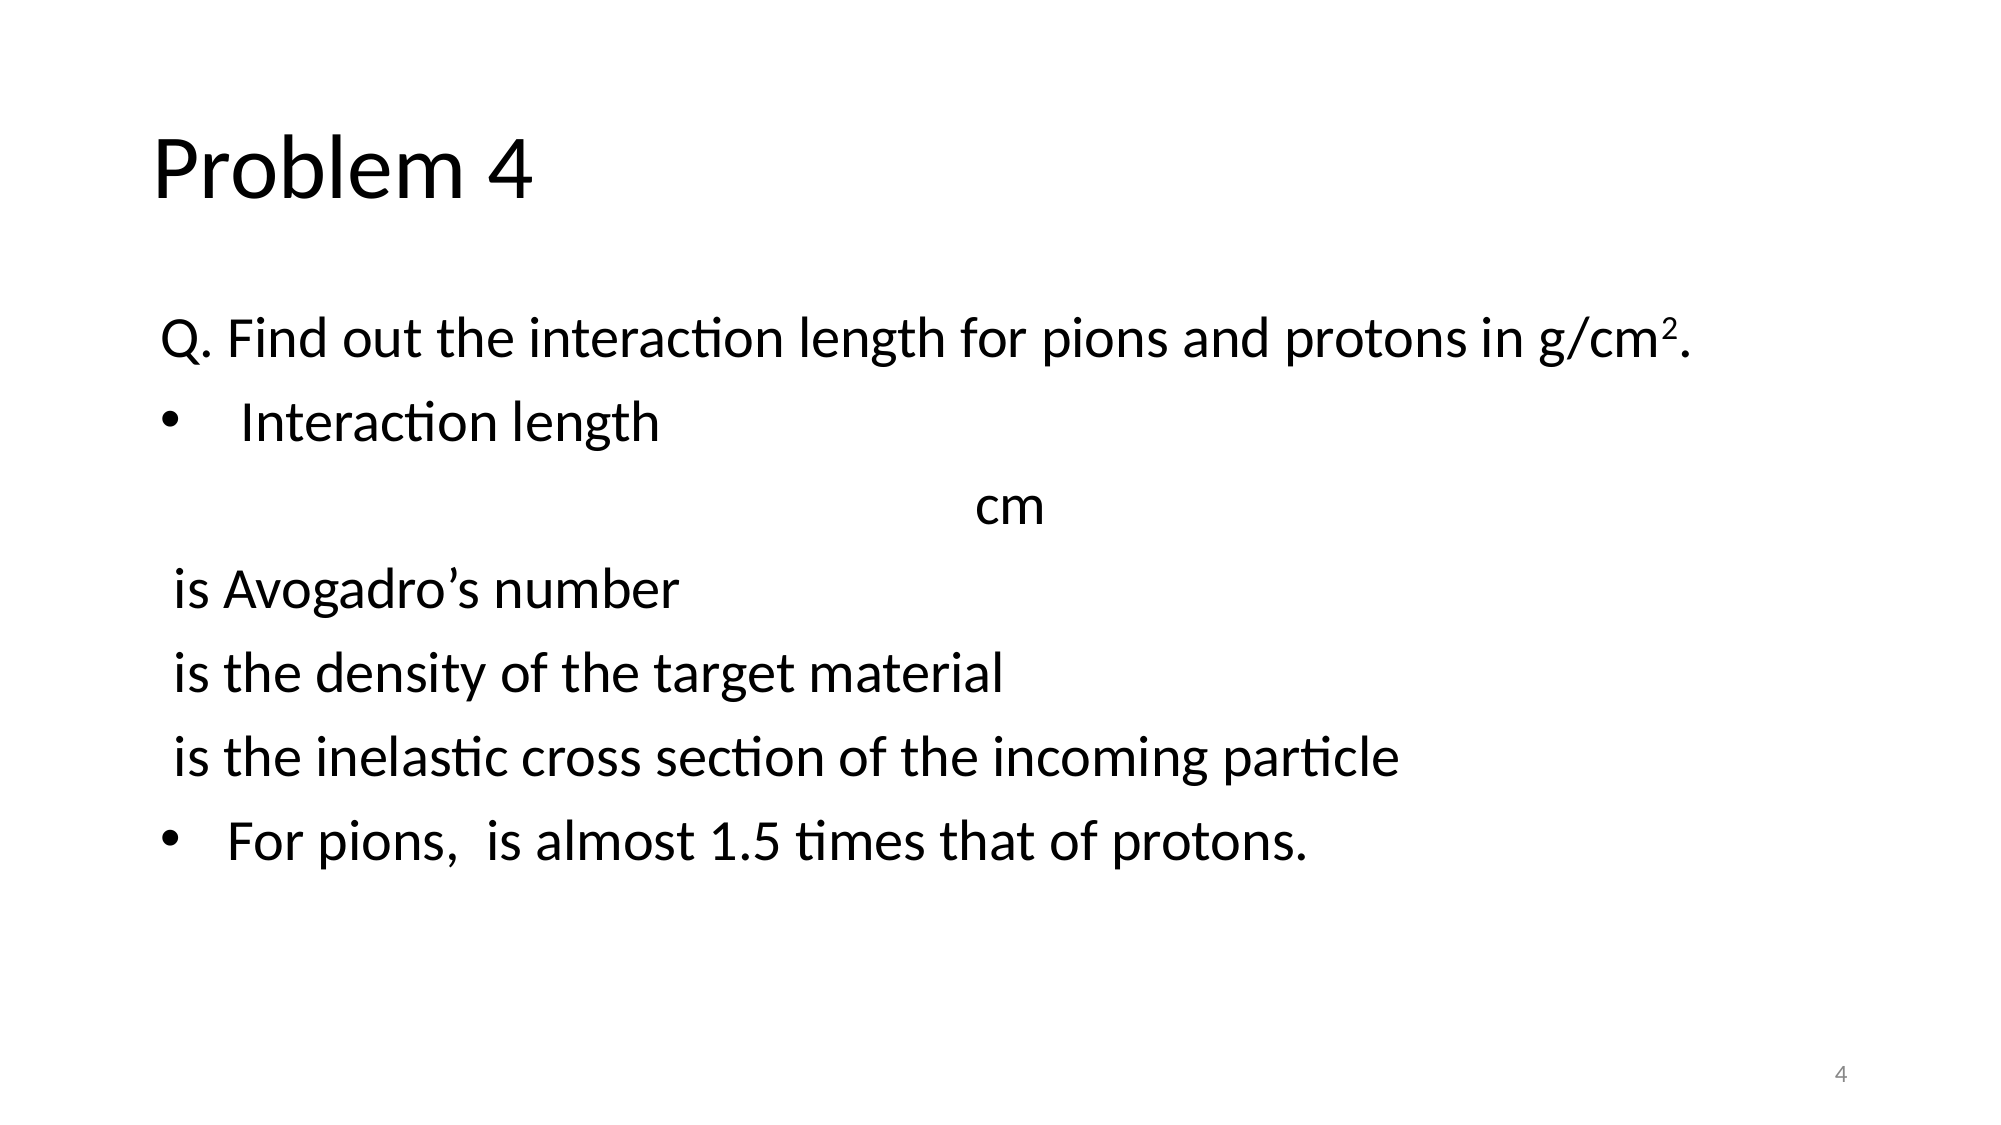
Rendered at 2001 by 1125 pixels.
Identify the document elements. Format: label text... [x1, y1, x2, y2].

title Problem 4 [137, 59, 1863, 278]
slide_number 4 [1412, 1042, 1863, 1103]
